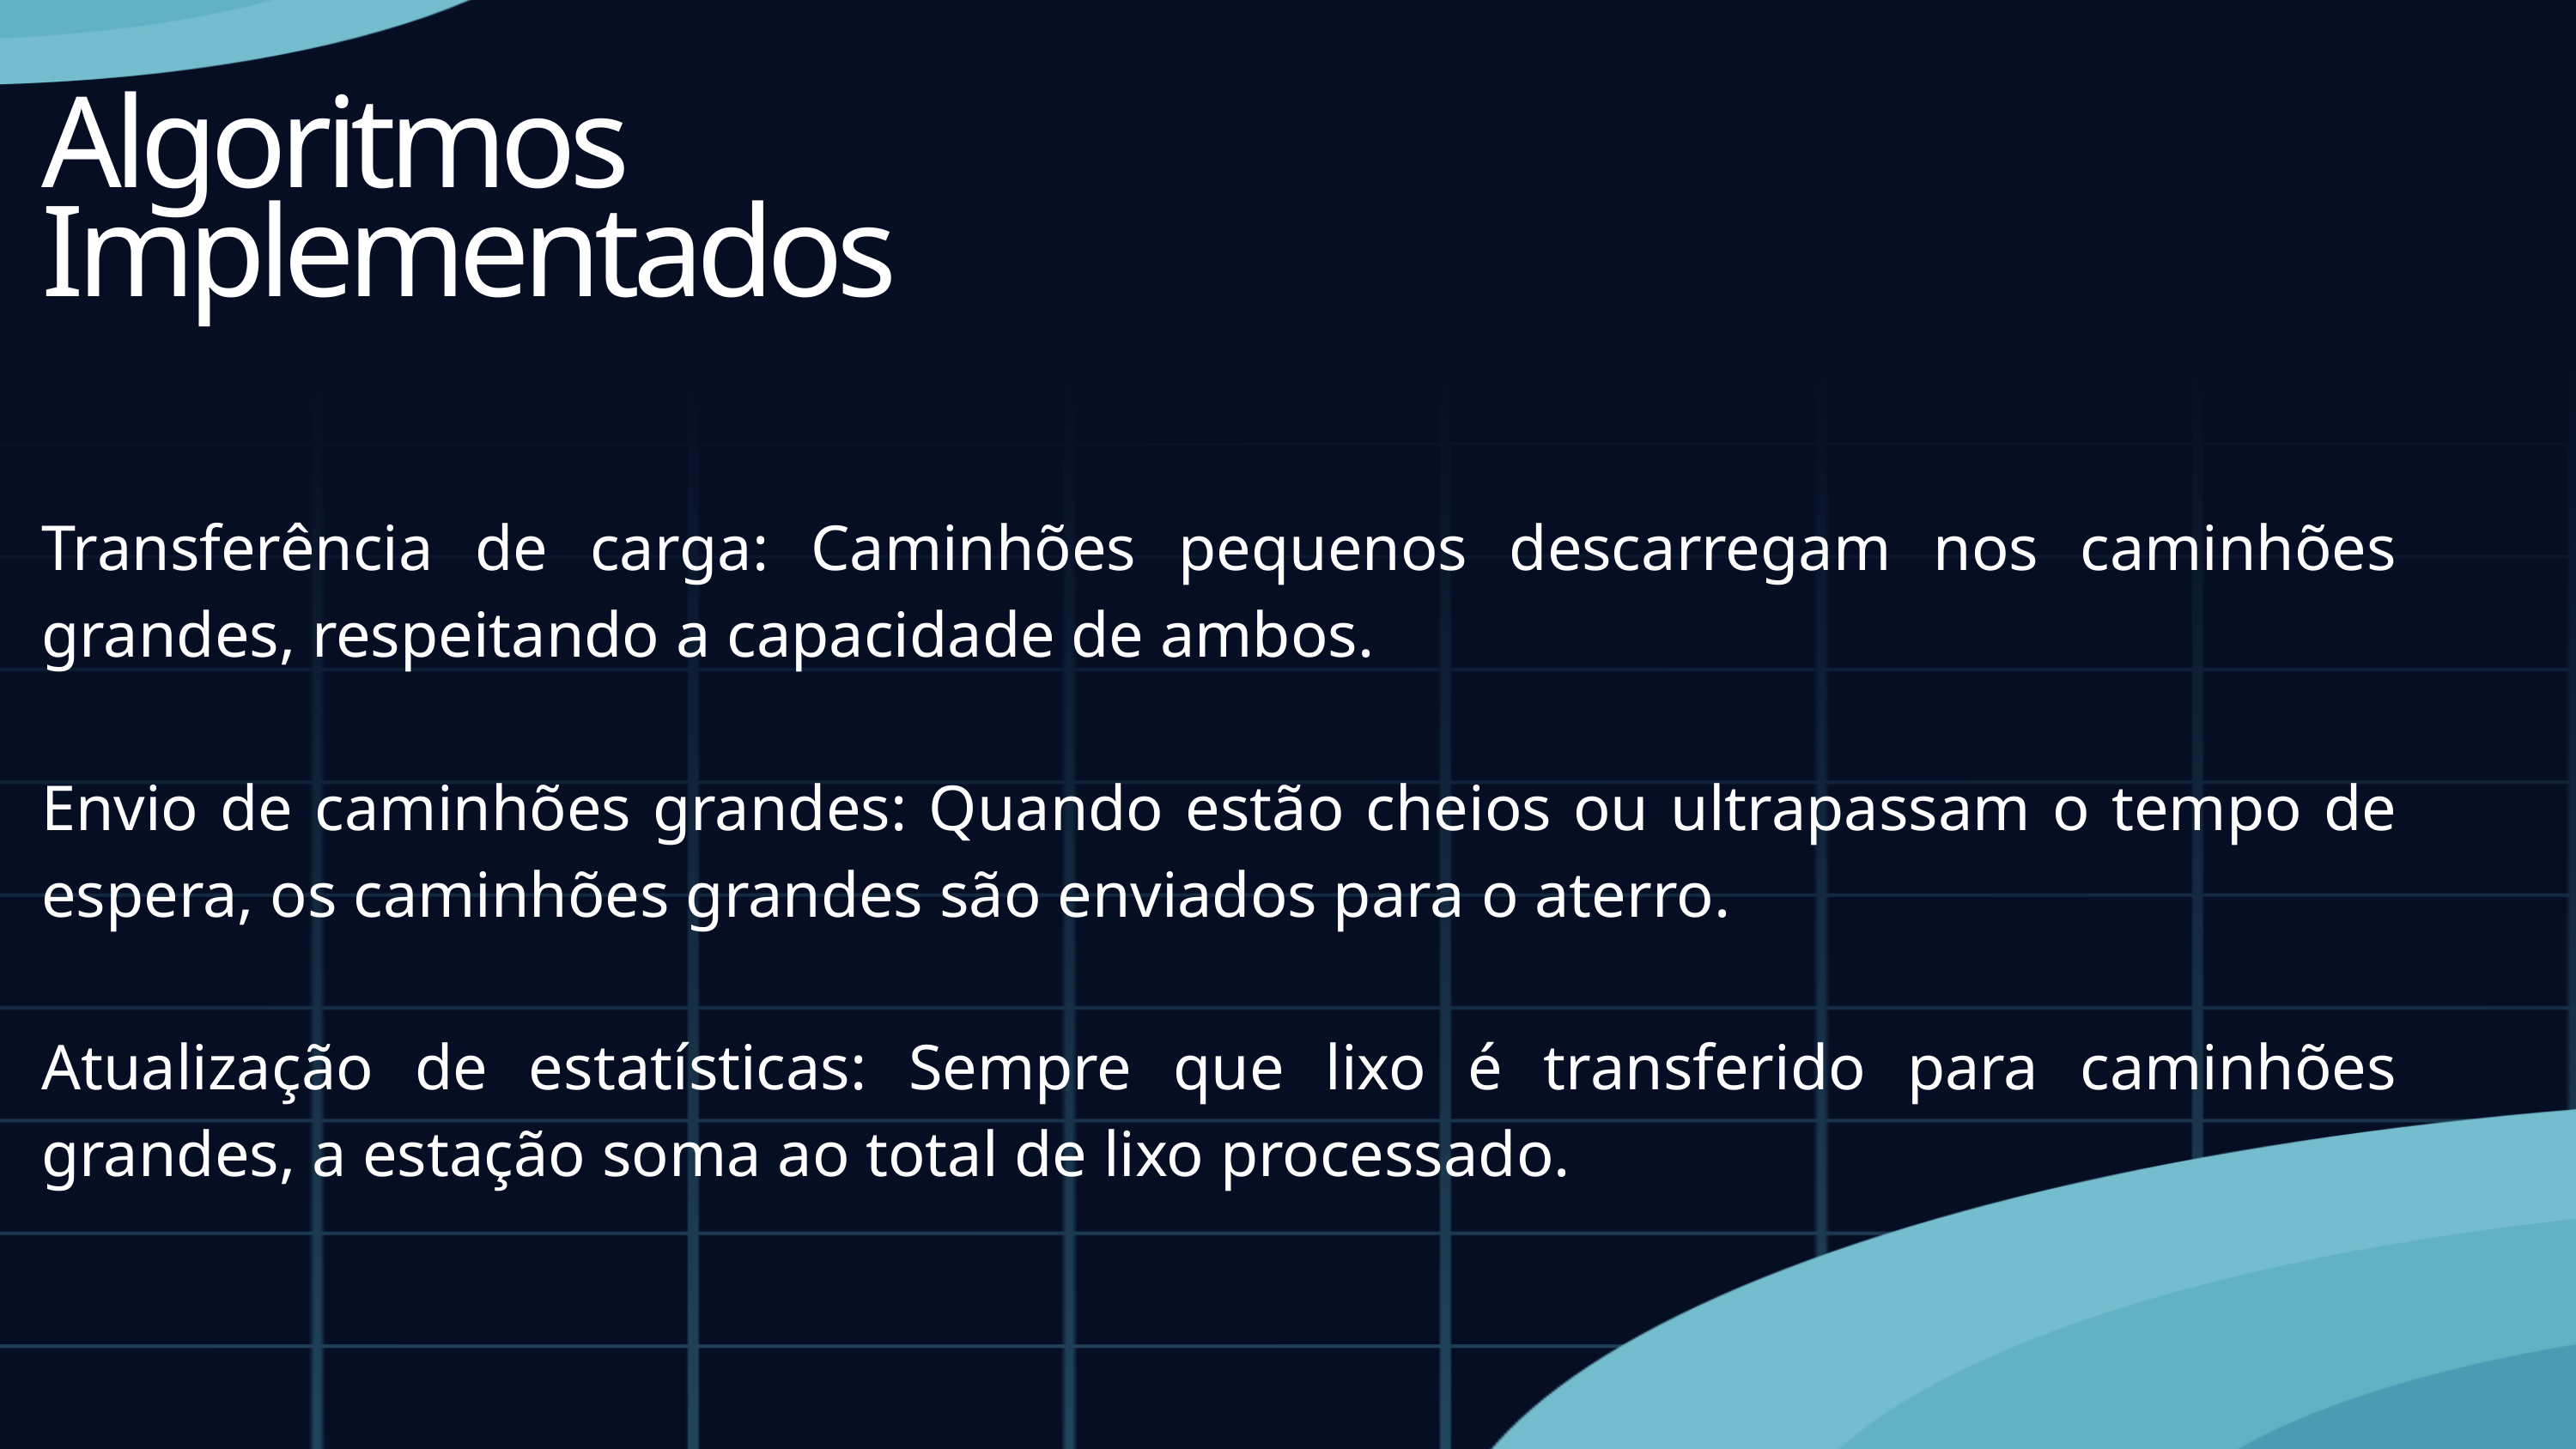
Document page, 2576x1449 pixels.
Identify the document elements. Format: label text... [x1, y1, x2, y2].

text_box Transferência de carga: Caminhões pequenos descarregam nos caminhões grandes, respeitando a capacidade de ambos. Envio de caminhões grandes: Quando estão cheios ou ultrapassam o tempo de espera, os caminhões grandes são enviados para o aterro. Atualização de estatísticas: Sempre que lixo é transferido para caminhões grandes, a estação soma ao total de lixo processado. [41, 409, 2397, 1190]
text_box Algoritmos Implementados [41, 104, 1122, 322]
text_box [0, 0, 2576, 1449]
